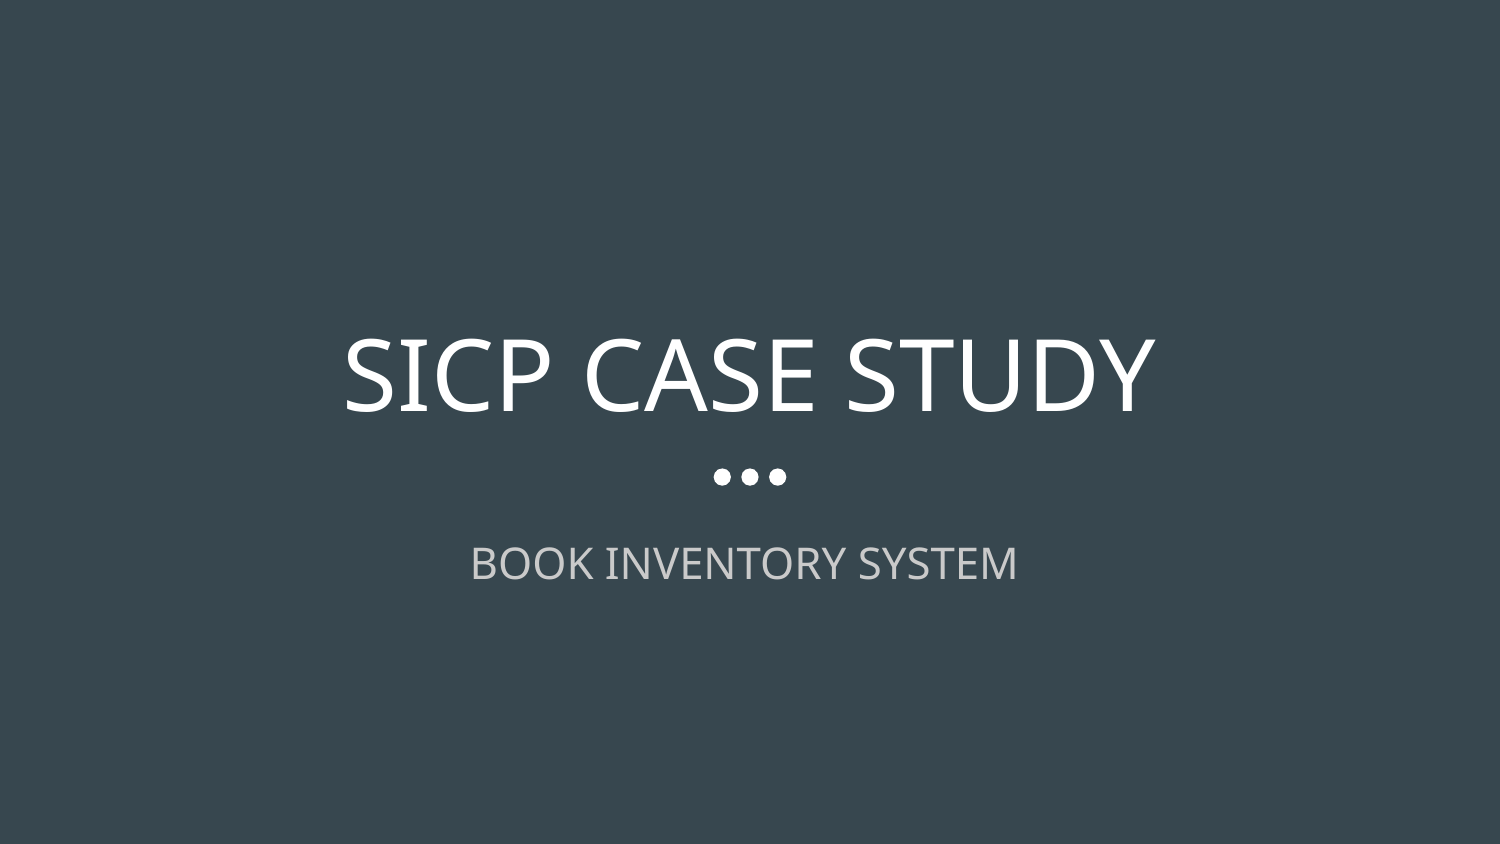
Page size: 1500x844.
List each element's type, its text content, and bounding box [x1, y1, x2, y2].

subtitle BOOK INVENTORY SYSTEM [110, 520, 1390, 651]
title SICP CASE STUDY [110, 162, 1390, 447]
